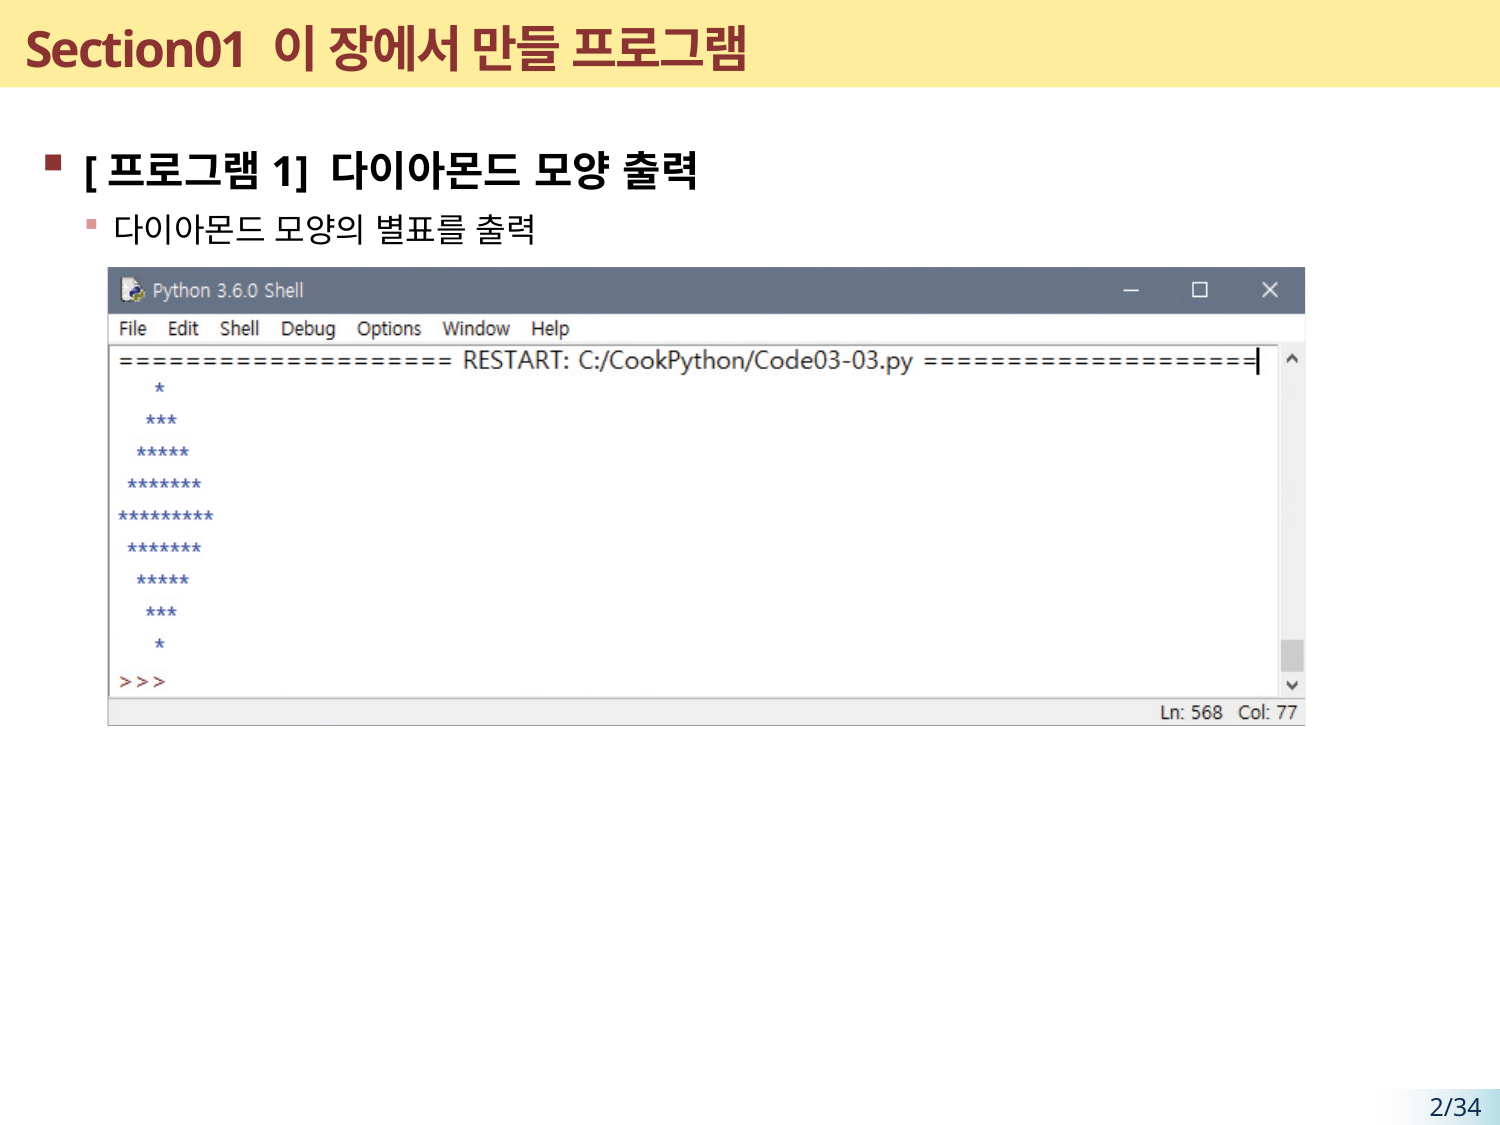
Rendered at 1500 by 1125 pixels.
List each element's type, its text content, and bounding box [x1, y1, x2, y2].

picture [107, 266, 1306, 726]
list [프로그램1] 다이아몬드 모양 출력 다이아몬드 모양의 별표를 출력 [10, 126, 1481, 1057]
title Section01 이 장에서 만들 프로그램 [10, 8, 1288, 87]
